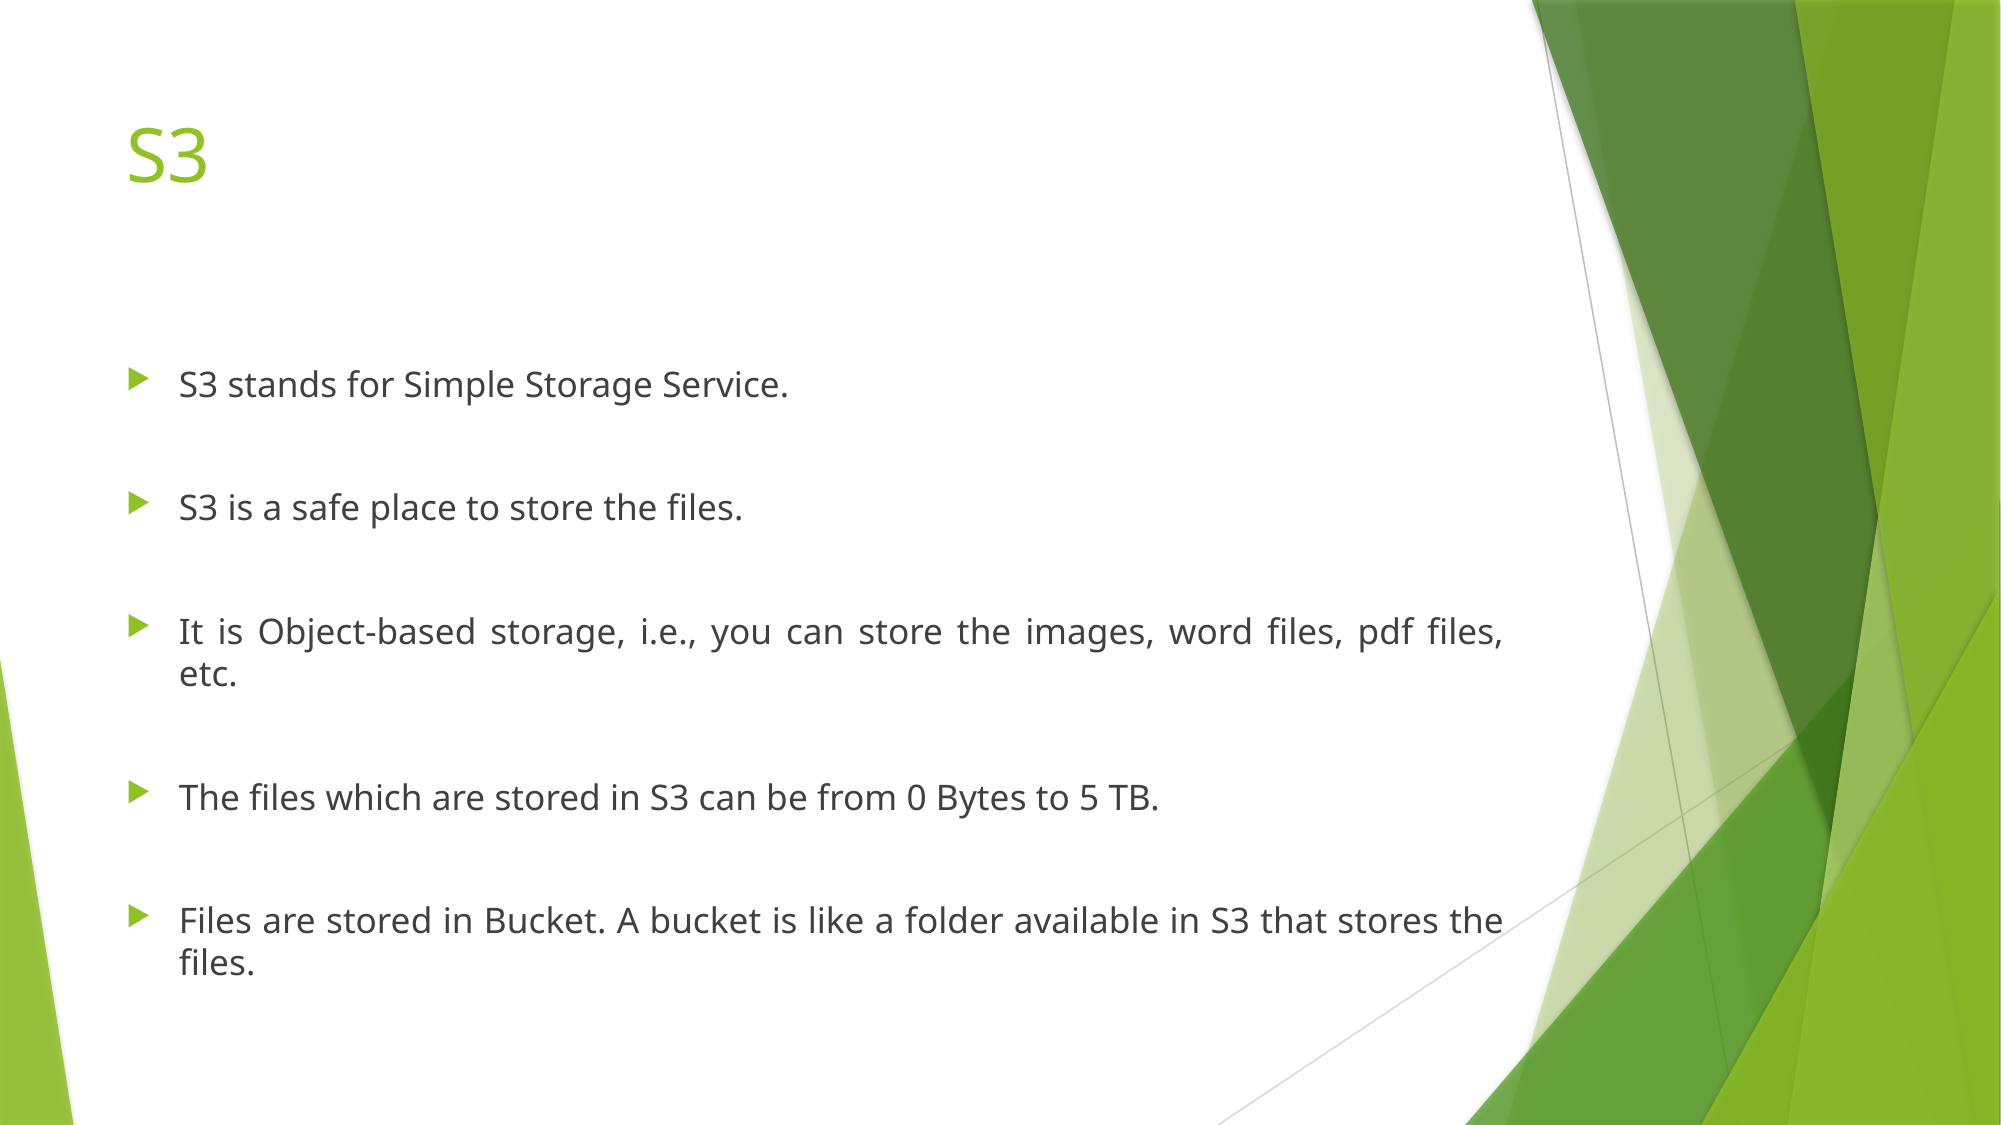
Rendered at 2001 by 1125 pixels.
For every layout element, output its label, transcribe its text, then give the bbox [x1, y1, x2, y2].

list S3 stands for Simple Storage Service. S3 is a safe place to store the files. It is Object-based storage, i.e., you can store the images, word files, pdf files, etc. The files which are stored in S3 can be from 0 Bytes to 5 TB. Files are stored in Bucket. A bucket is like a folder available in S3 that stores the files. [111, 354, 1522, 992]
title S3 [111, 99, 1522, 317]
